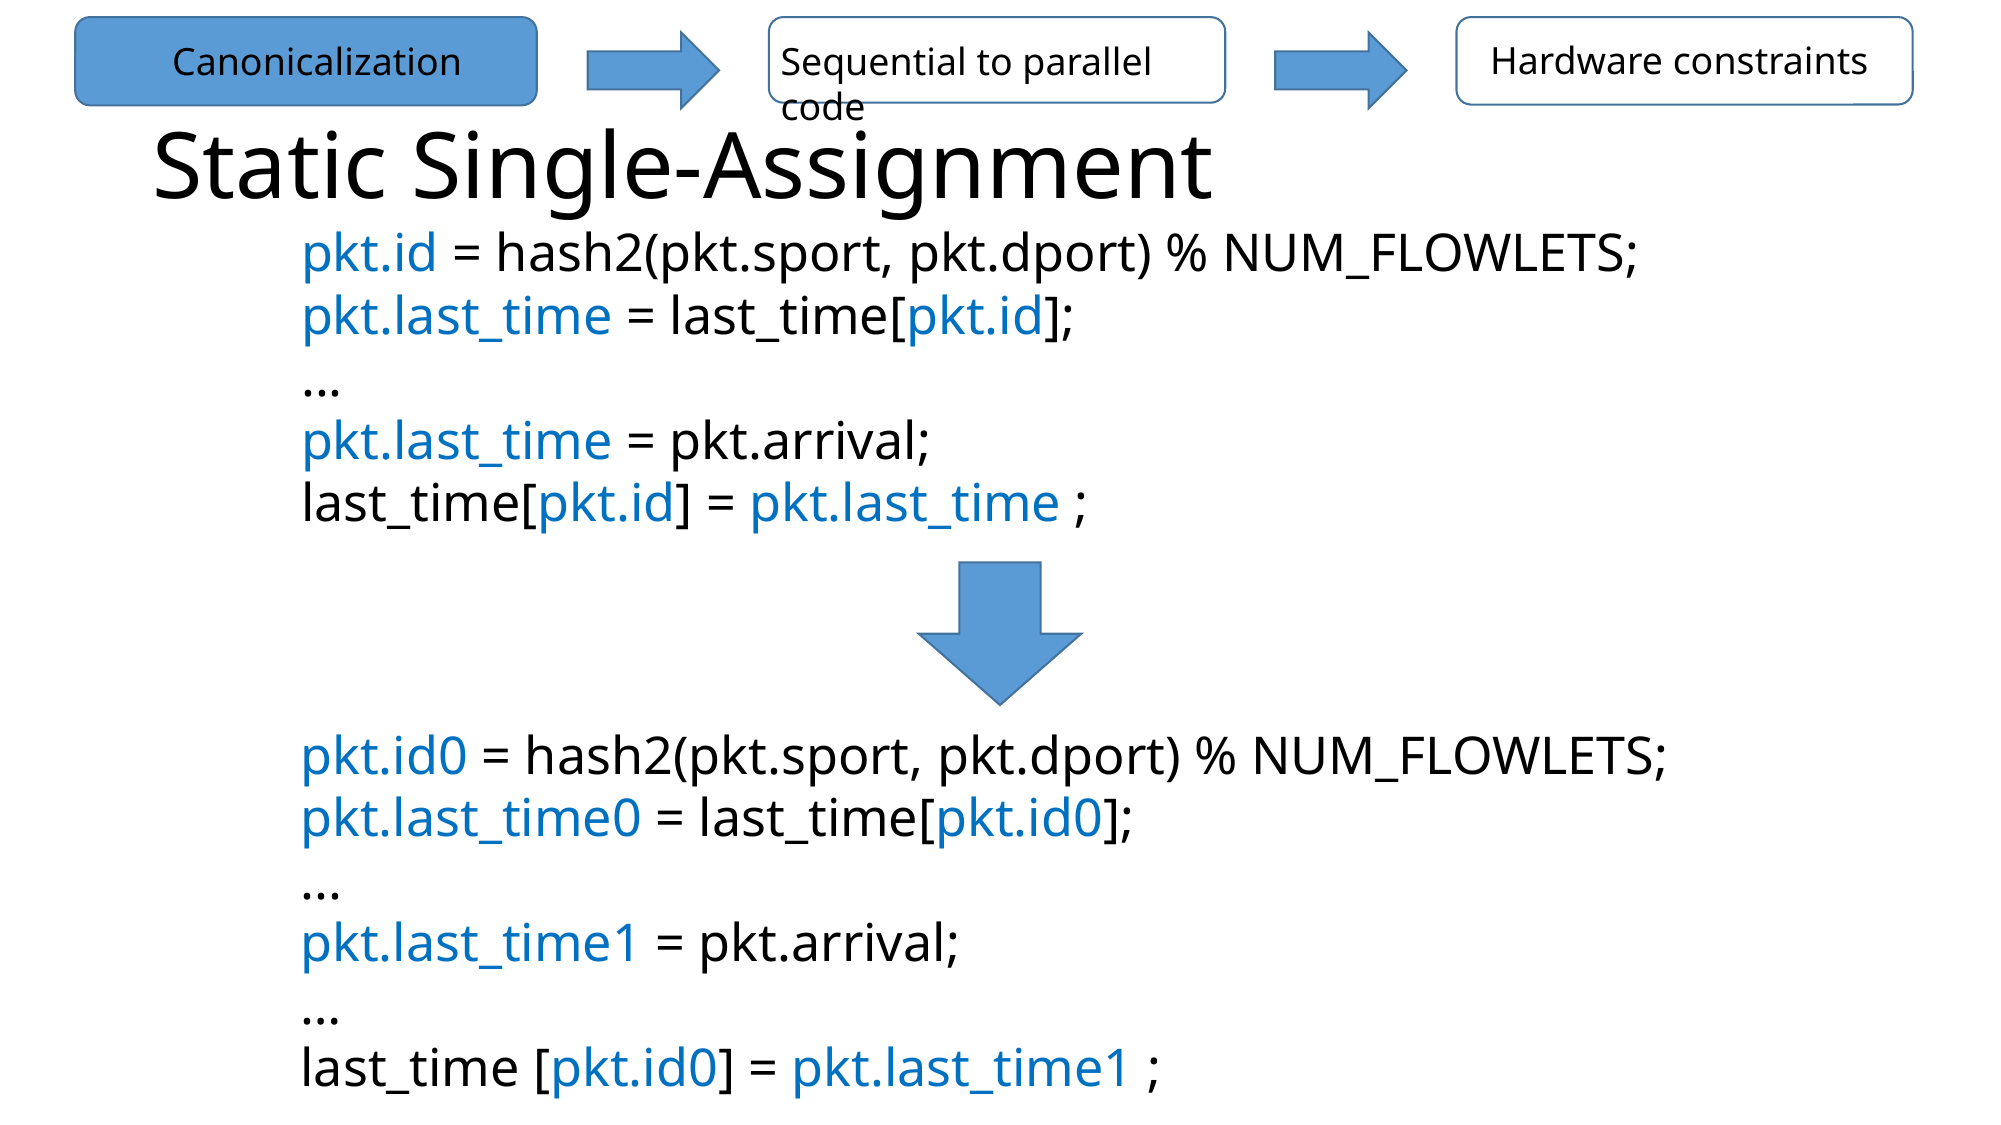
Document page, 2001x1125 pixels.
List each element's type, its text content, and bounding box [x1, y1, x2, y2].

text_box [915, 561, 1084, 707]
text_box Hardware constraints [1475, 29, 1884, 90]
text_box [74, 16, 538, 107]
text_box [1455, 16, 1914, 106]
text_box [586, 29, 721, 111]
text_box Canonicalization [157, 30, 477, 91]
text_box pkt.id = hash2(pkt.sport, pkt.dport) % NUM_FLOWLETS; pkt.last_time = last_time[pkt.id]; ... pkt.last_time = pkt.arrival; last_time[pkt.id] = pkt.last_time ; [286, 212, 1655, 540]
text_box pkt.id0 = hash2(pkt.sport, pkt.dport) % NUM_FLOWLETS; pkt.last_time0 = last_time[pkt.id0]; ... pkt.last_time1 = pkt.arrival; … last_time [pkt.id0] = pkt.last_time1 ; [285, 714, 1684, 1105]
title Static Single-Assignment [137, 59, 1863, 278]
text_box [1274, 29, 1408, 111]
text_box Sequential to parallel code [765, 30, 1257, 136]
text_box [768, 16, 1227, 30]
